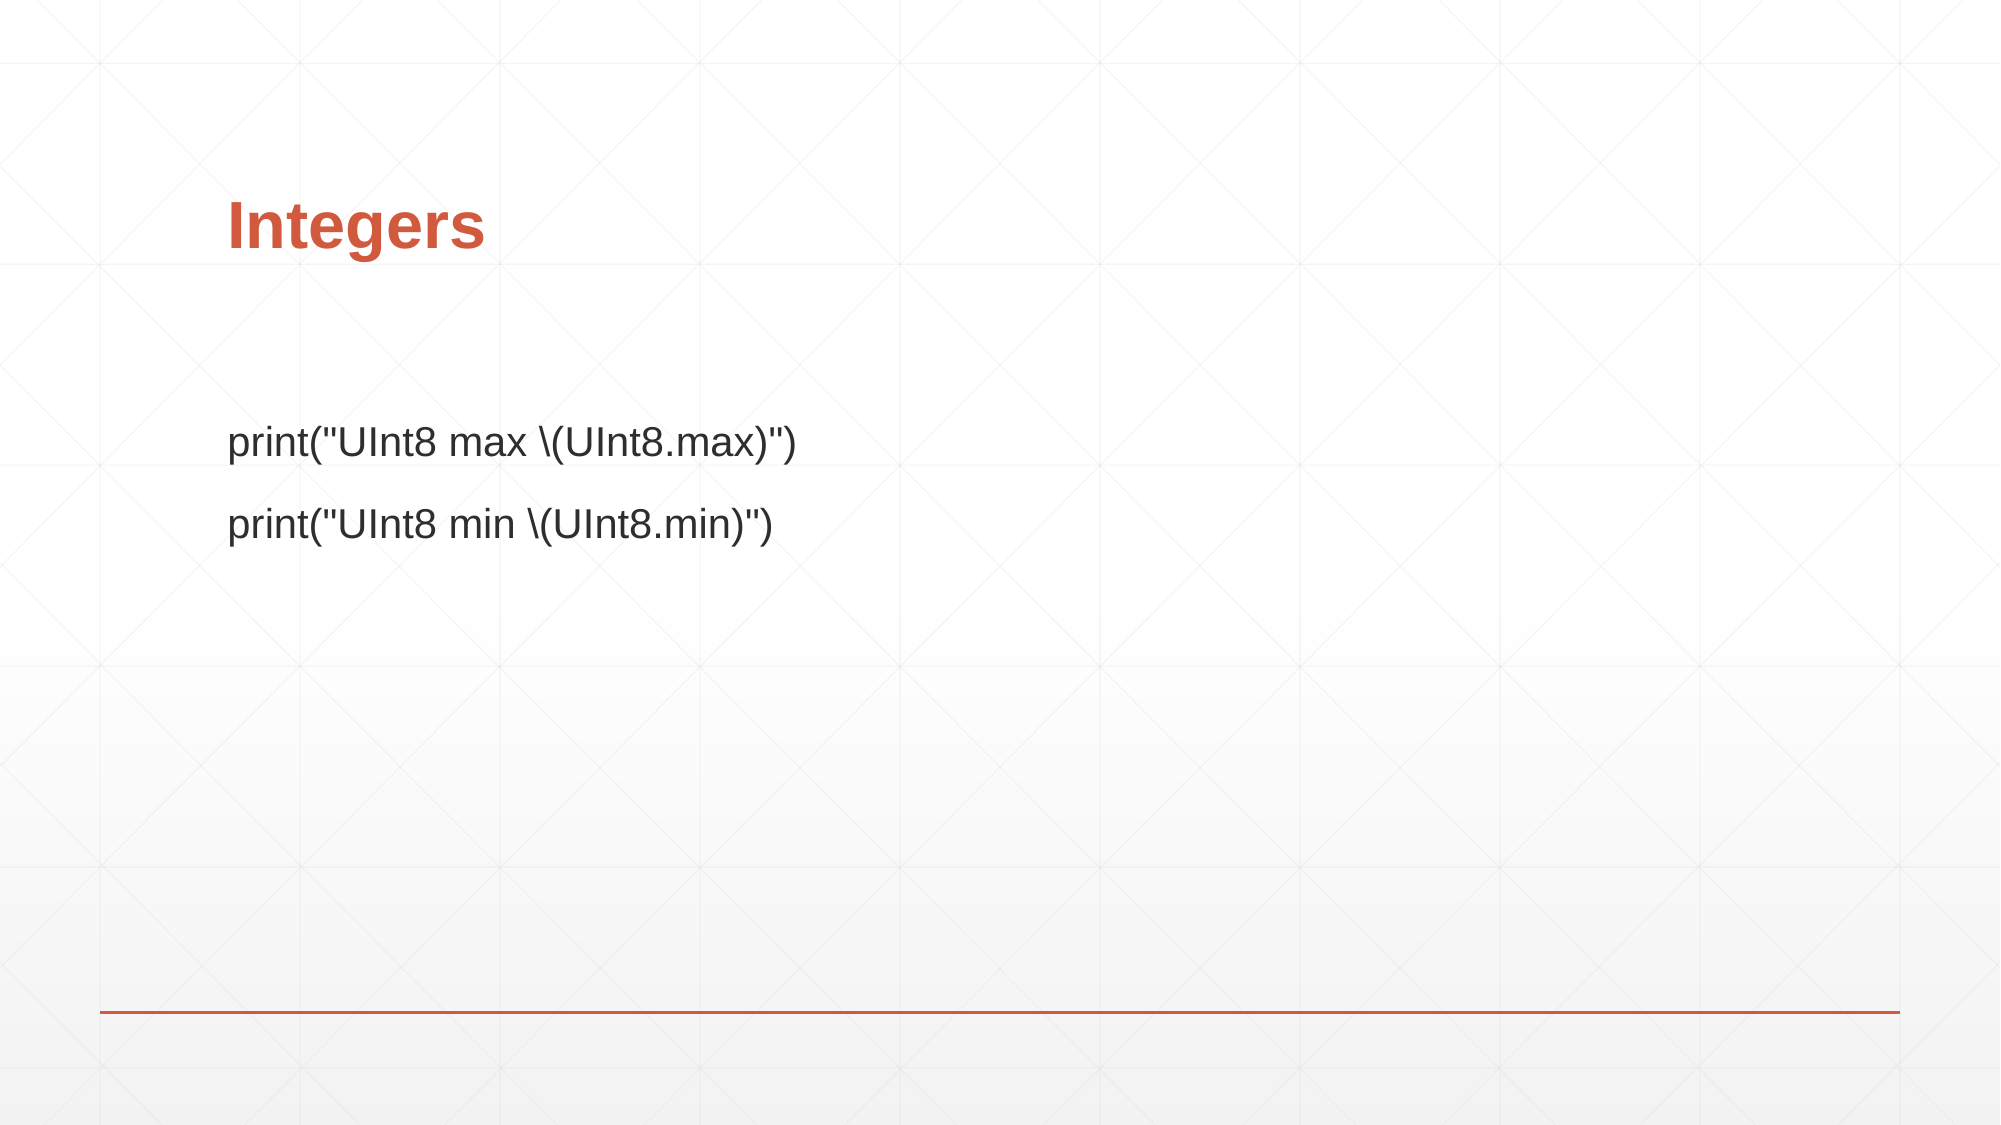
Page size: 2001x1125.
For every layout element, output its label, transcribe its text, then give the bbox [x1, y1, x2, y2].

list print("UInt8 max \(UInt8.max)") print("UInt8 min \(UInt8.min)") [212, 324, 1788, 950]
title Integers [212, 82, 1788, 271]
